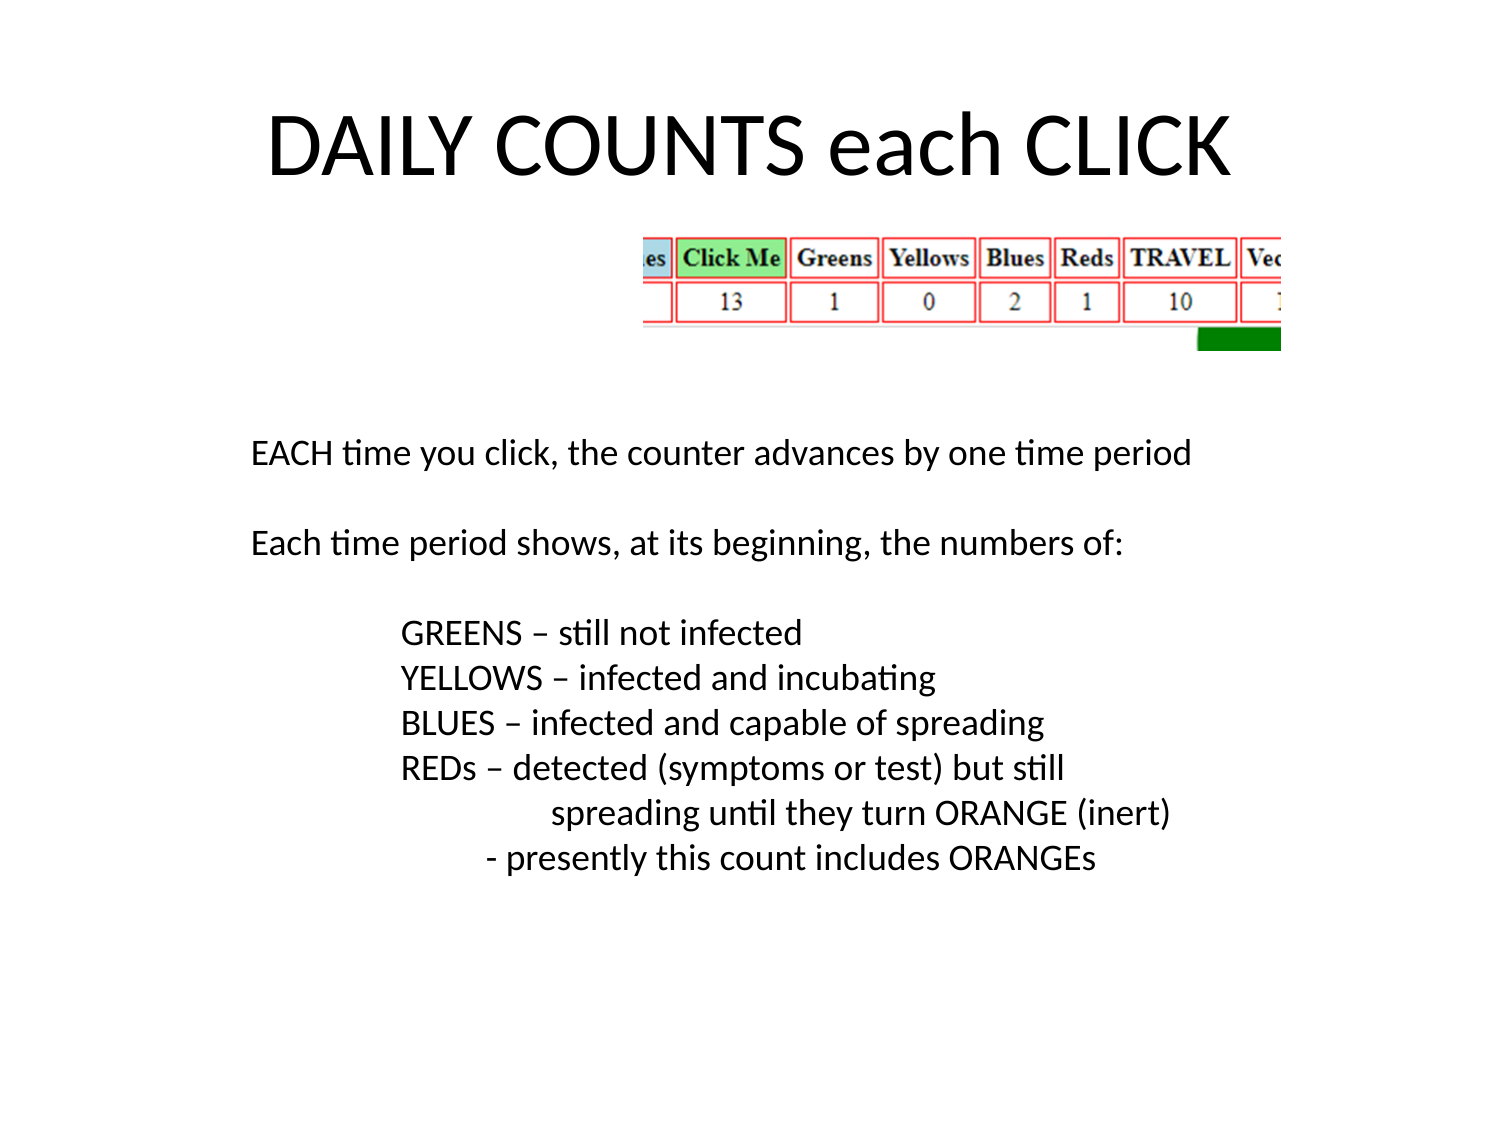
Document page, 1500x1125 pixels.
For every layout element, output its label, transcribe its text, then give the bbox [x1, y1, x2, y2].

picture [643, 206, 1281, 351]
title DAILY COUNTS each CLICK [75, 45, 1425, 233]
text_box EACH time you click, the counter advances by one time period Each time period shows, at its beginning, the numbers of: GREENS – still not infected YELLOWS – infected and incubating BLUES – infected and capable of spreading REDs – detected (symptoms or test) but still spreading until they turn ORANGE (inert) - presently this count includes ORANGEs [236, 420, 1209, 931]
